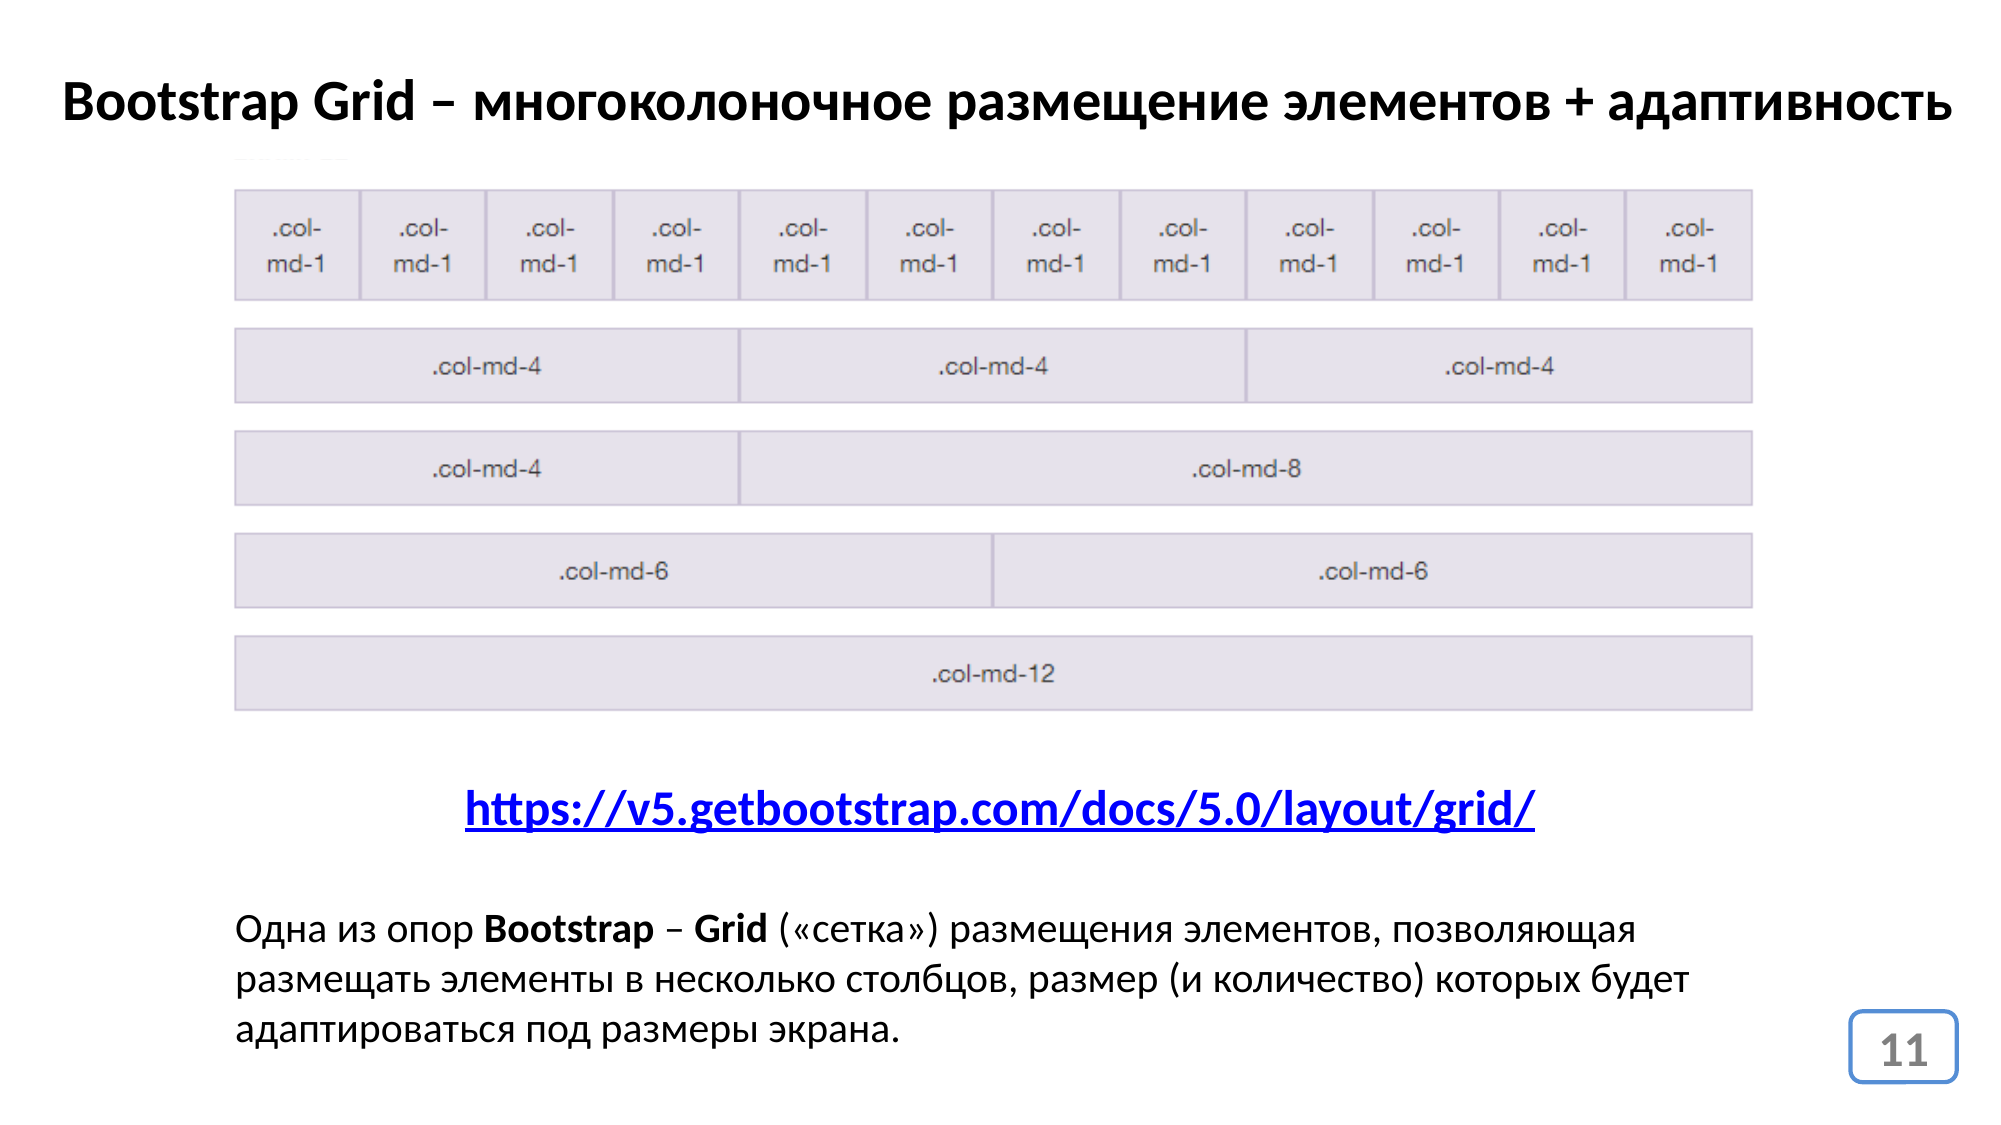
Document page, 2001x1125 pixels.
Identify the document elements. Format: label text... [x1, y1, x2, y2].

text_box 11 [1848, 1009, 1959, 1085]
text_box Bootstrap Grid – многоколоночное размещение элементов + адаптивность [0, 54, 2000, 140]
picture [220, 159, 1769, 744]
text_box https://v5.getbootstrap.com/docs/5.0/layout/grid/ [0, 767, 2000, 843]
text_box Одна из опор Bootstrap – Grid («сетка») размещения элементов, позволяющая размещать элементы в несколько столбцов, размер (и количество) которых будет адаптироваться под размеры экрана. [220, 893, 1768, 1059]
